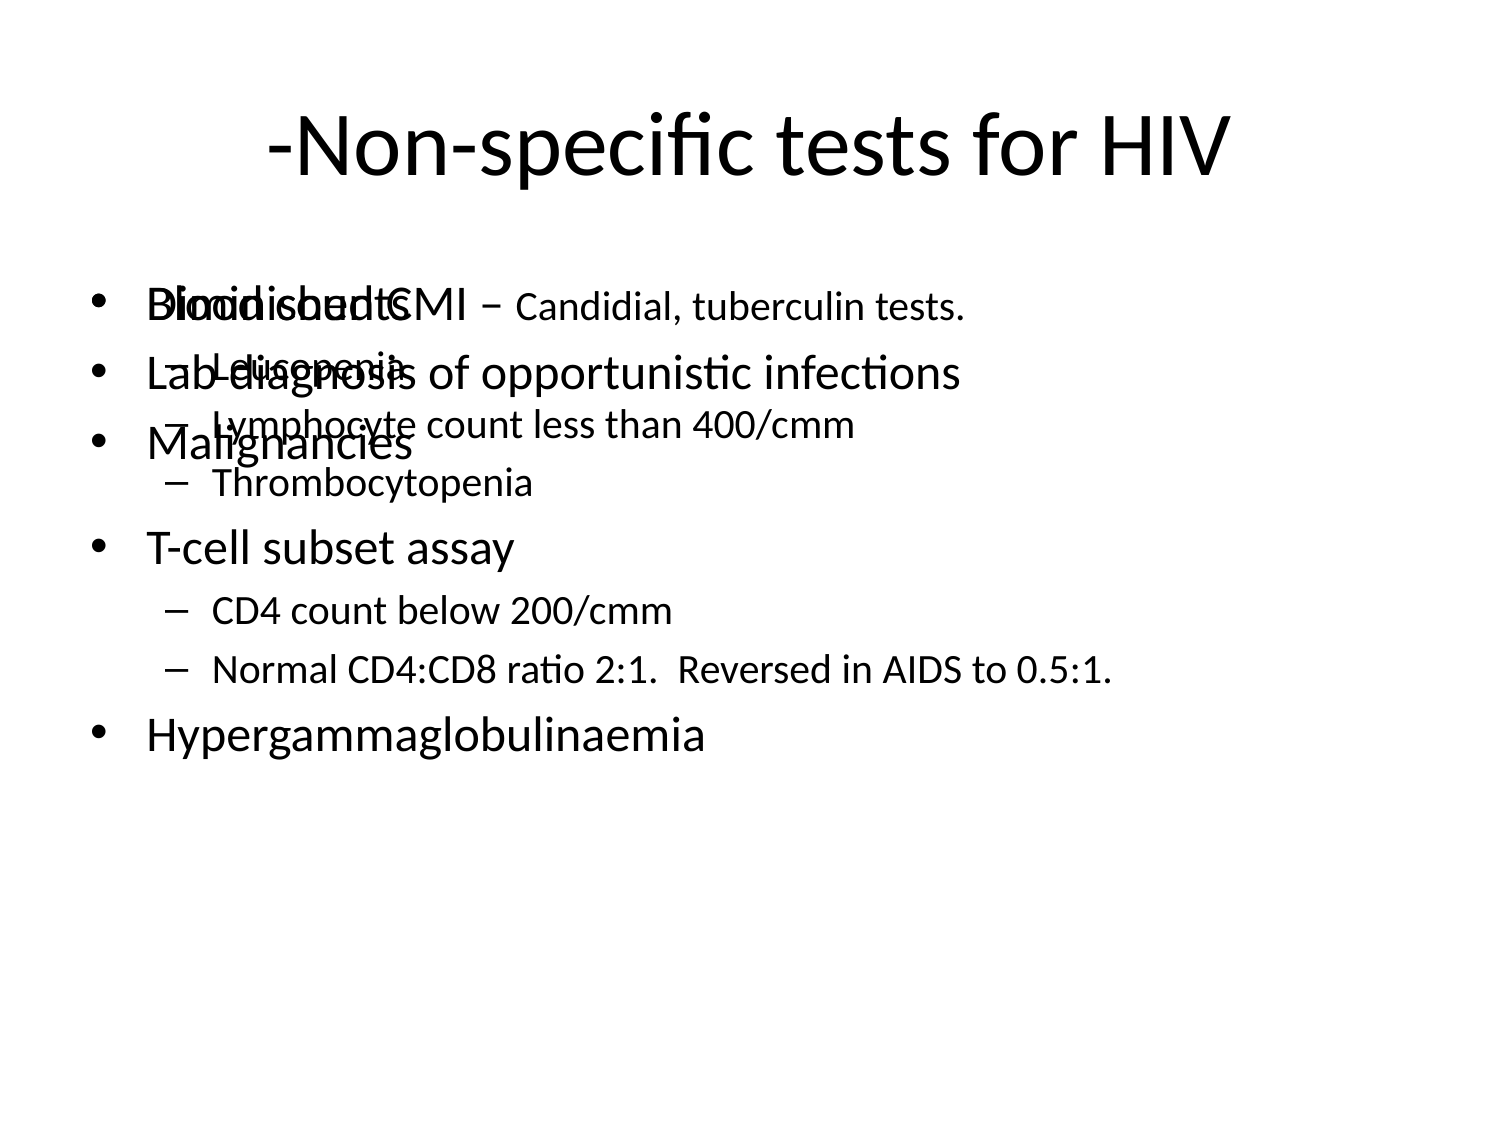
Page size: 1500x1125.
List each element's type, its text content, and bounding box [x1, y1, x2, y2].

title -Non-specific tests for HIV [75, 45, 1425, 233]
list Diminished CMI – Candidial, tuberculin tests. Lab diagnosis of opportunistic infections Malignancies [75, 262, 1425, 1005]
